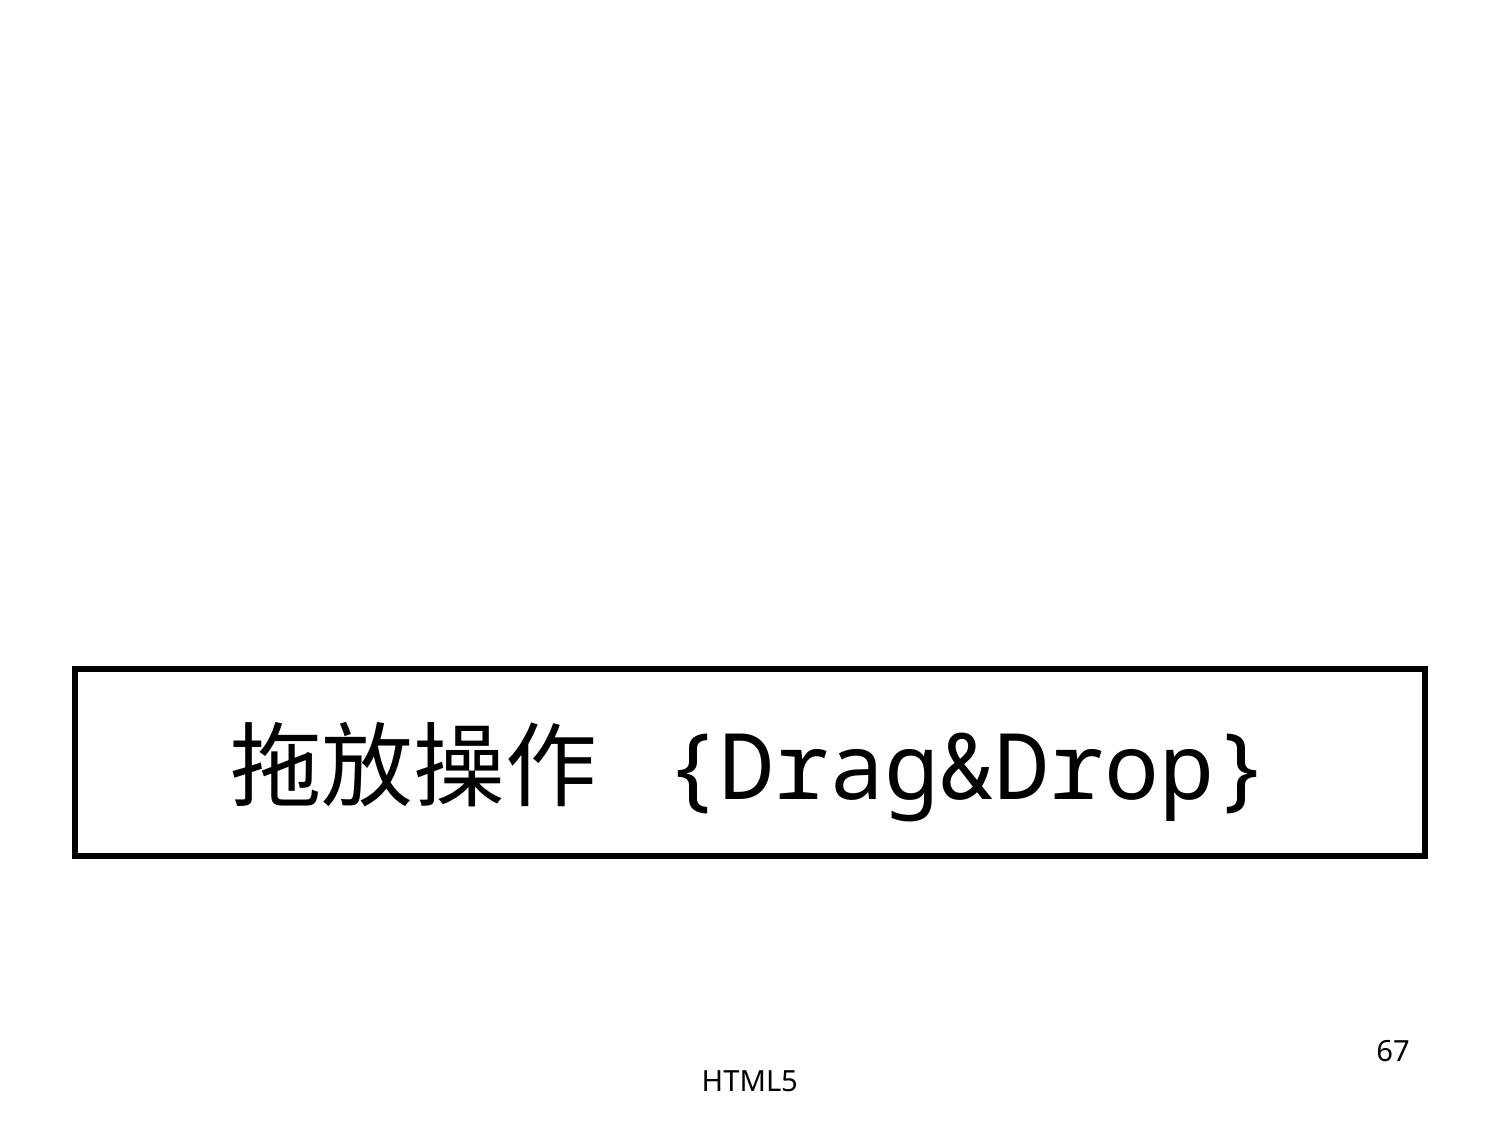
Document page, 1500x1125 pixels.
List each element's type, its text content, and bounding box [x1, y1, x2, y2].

title 拖放操作 {Drag&Drop} [75, 668, 1425, 857]
text_box HTML5 [512, 1054, 988, 1125]
text_box ‹#› [1074, 1024, 1425, 1103]
